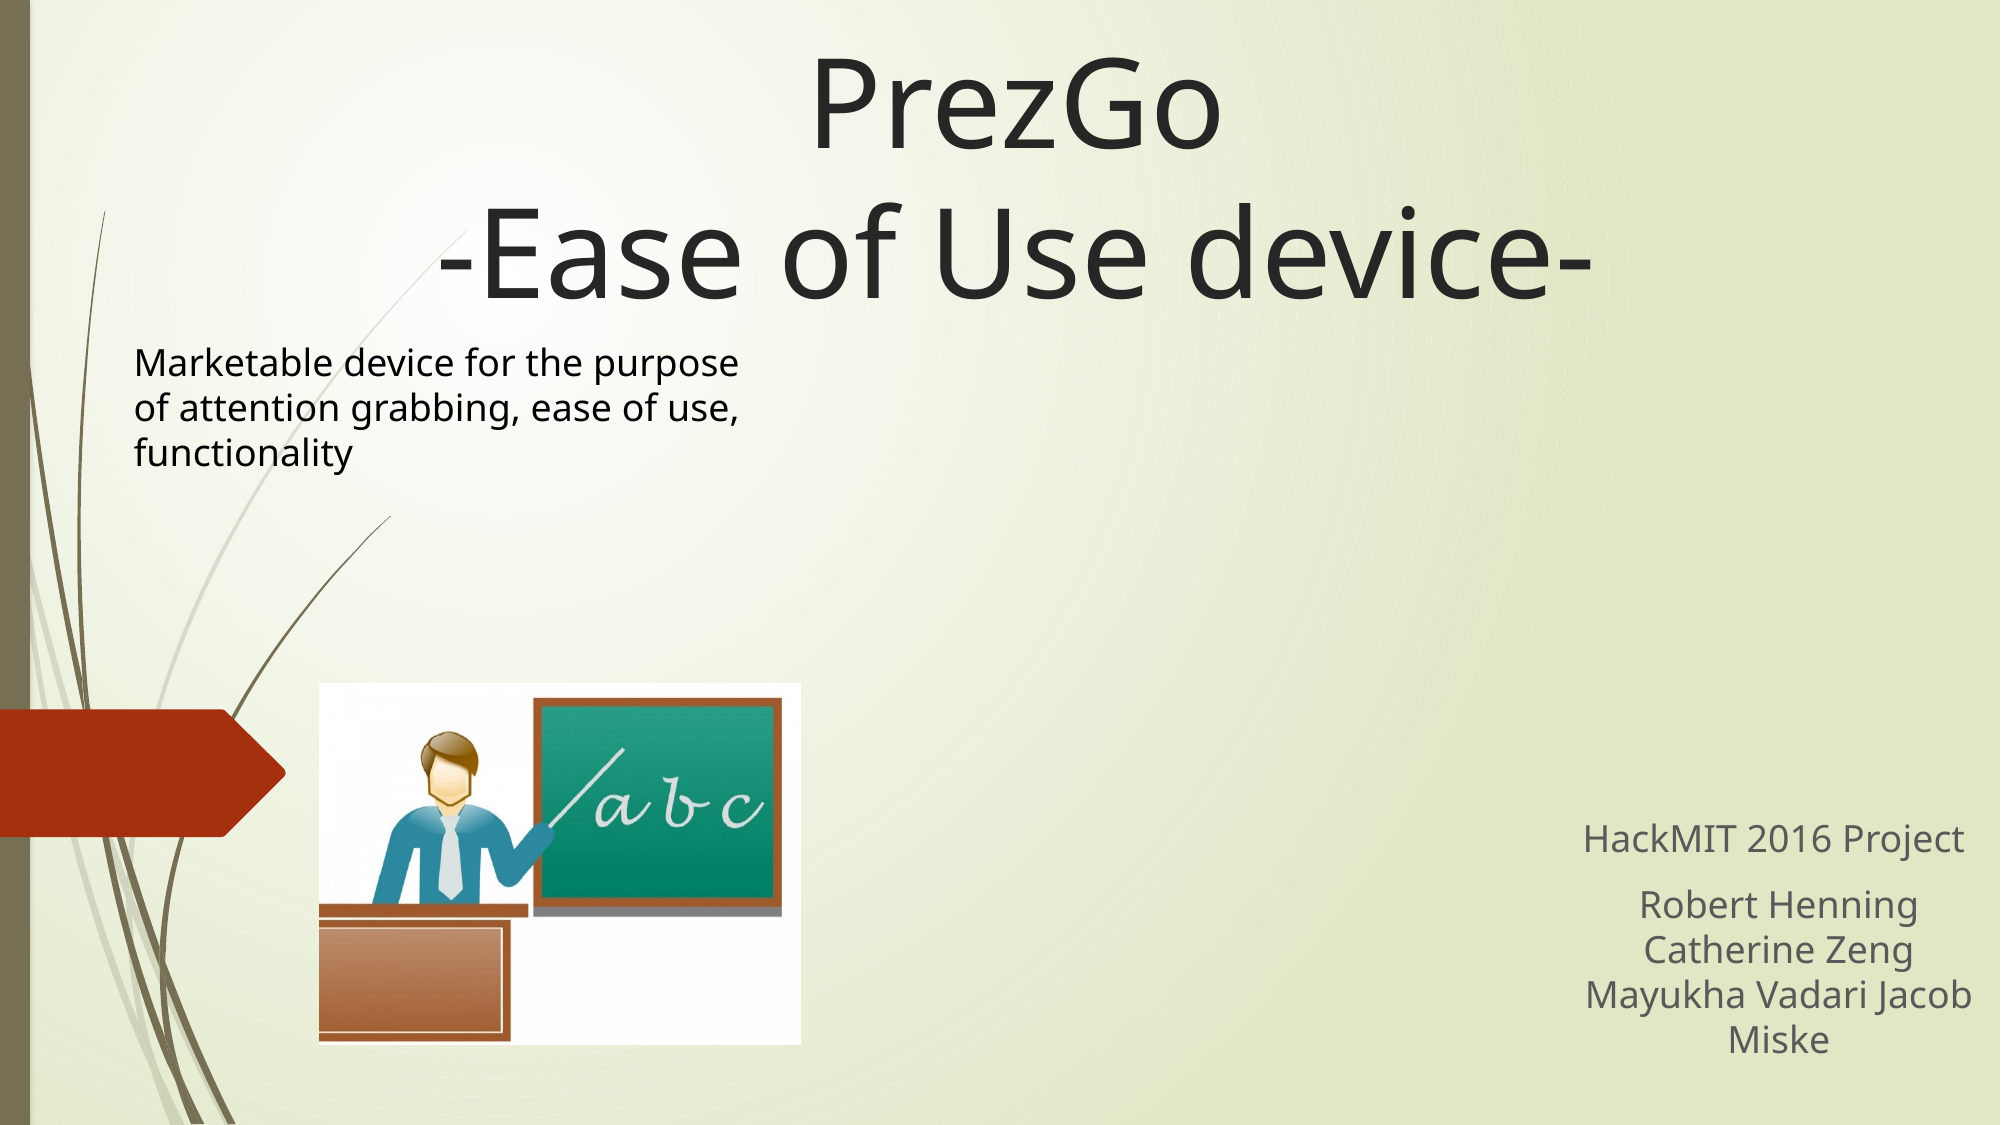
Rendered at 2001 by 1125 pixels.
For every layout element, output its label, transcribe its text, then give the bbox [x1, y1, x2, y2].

subtitle HackMIT 2016 Project Robert Henning Catherine Zeng Mayukha Vadari Jacob Miske [1557, 807, 2000, 1125]
text_box Marketable device for the purpose of attention grabbing, ease of use, functionality [118, 331, 791, 482]
picture [319, 682, 802, 1045]
title PrezGo -Ease of Use device- [32, 0, 2000, 332]
